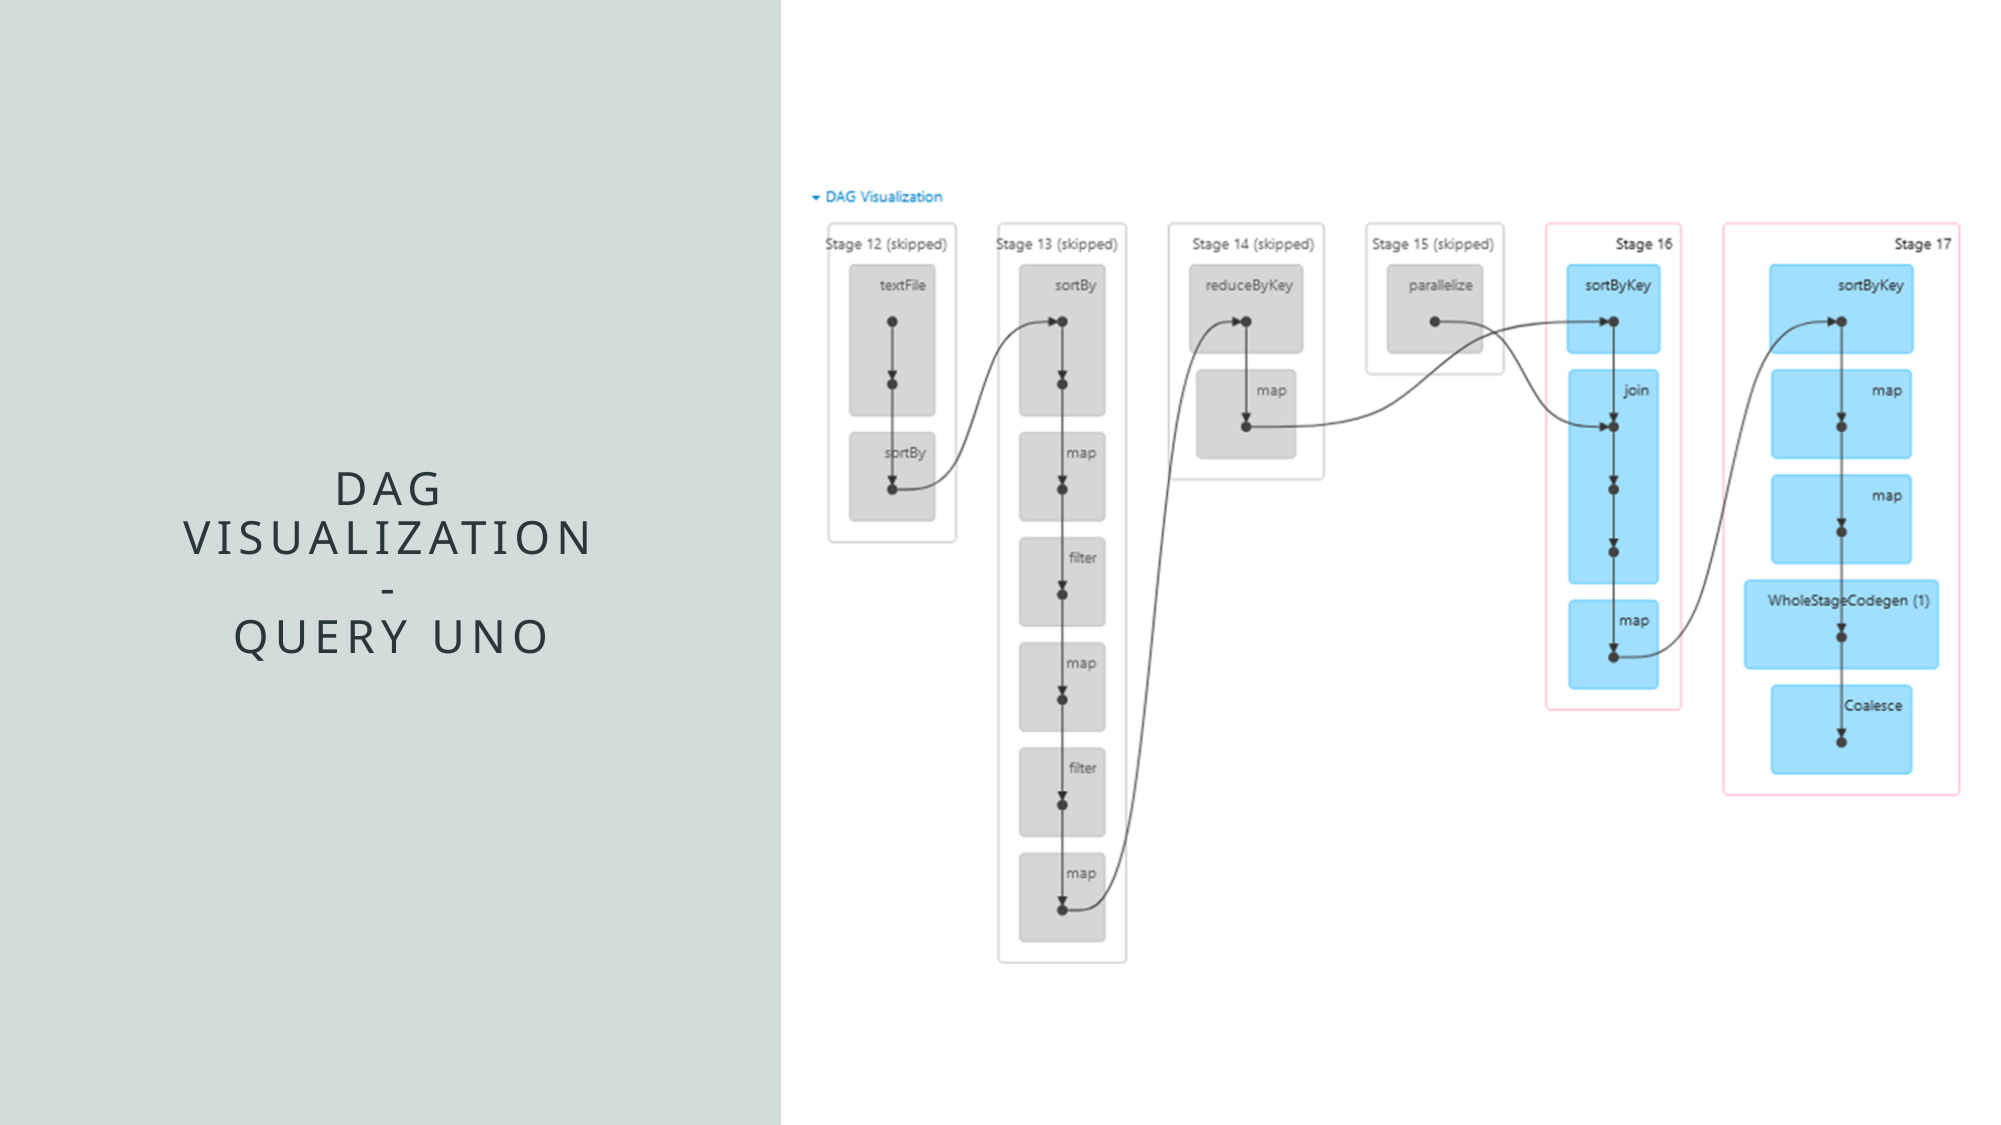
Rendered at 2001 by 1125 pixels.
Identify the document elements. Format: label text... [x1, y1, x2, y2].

title DAG VISUALIZATION - QUERY uno [112, 114, 669, 1015]
picture [807, 179, 1980, 971]
text_box [0, 0, 782, 1125]
